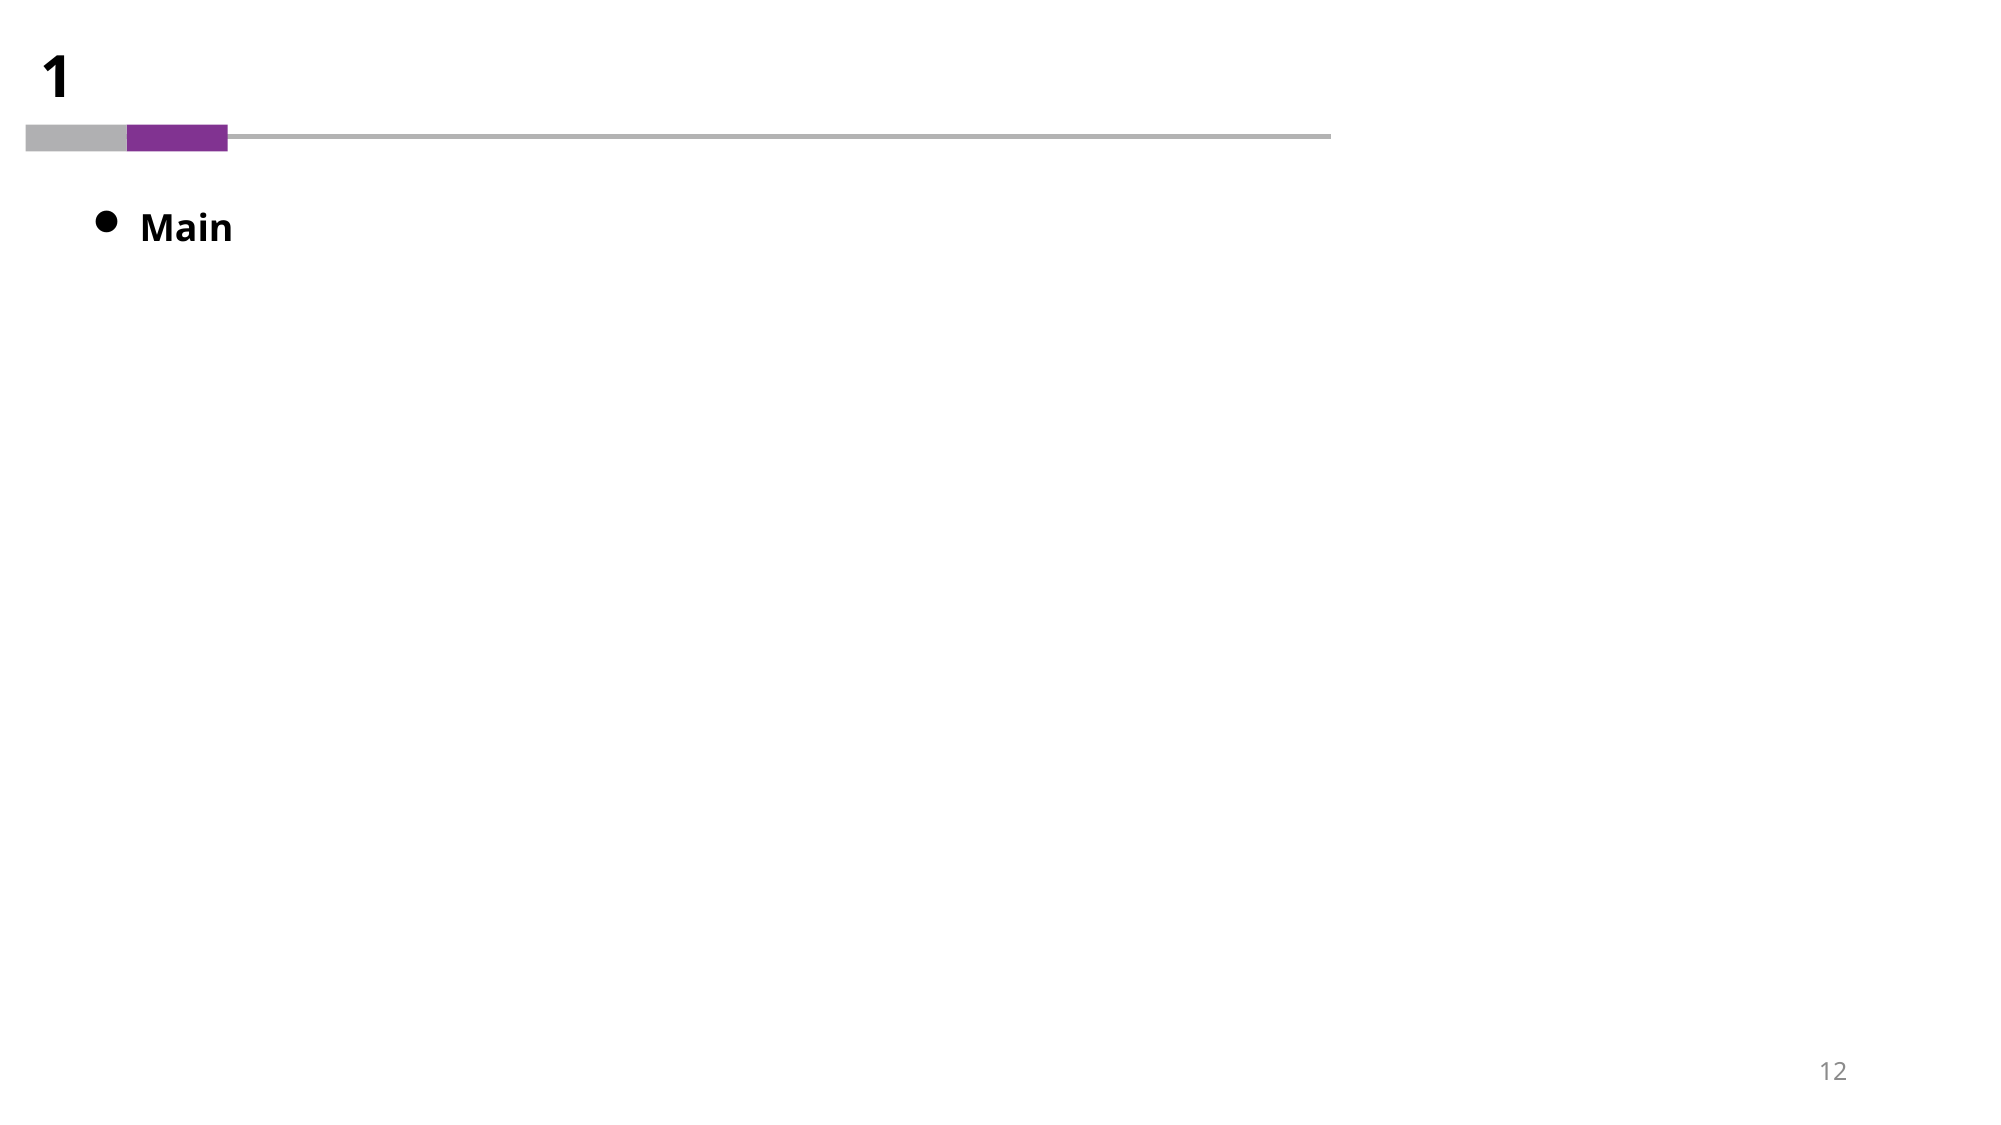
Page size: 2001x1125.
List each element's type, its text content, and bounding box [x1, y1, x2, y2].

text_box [25, 31, 1622, 152]
text_box Main [78, 196, 1758, 257]
slide_number 12 [1412, 1042, 1863, 1103]
